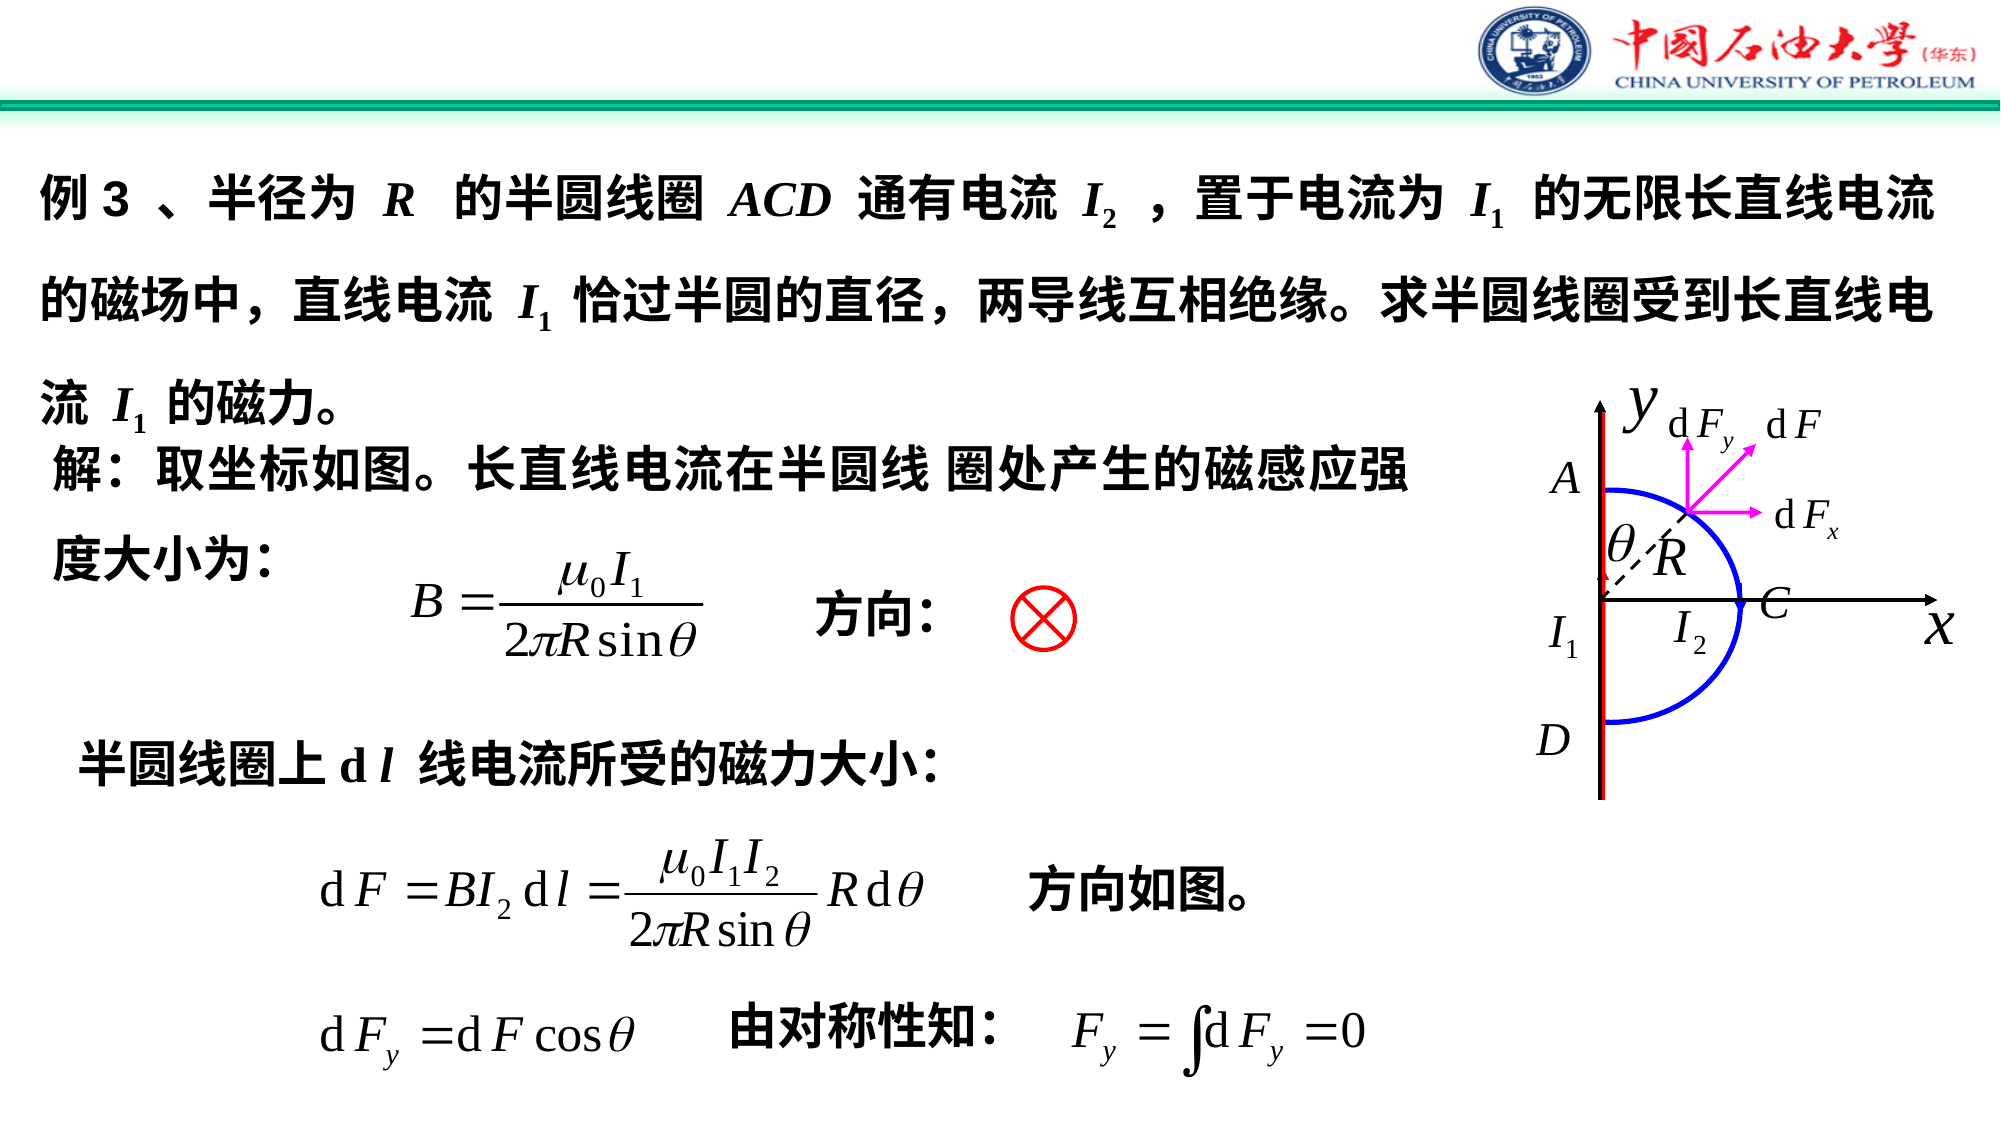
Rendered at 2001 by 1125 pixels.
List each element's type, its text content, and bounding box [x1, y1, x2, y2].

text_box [1661, 395, 1847, 551]
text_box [312, 999, 647, 1082]
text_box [1062, 987, 1376, 1083]
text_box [399, 537, 713, 668]
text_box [1599, 374, 1969, 801]
text_box 方向如图。 [1012, 849, 1300, 925]
text_box 由对称性知： [712, 987, 1060, 1063]
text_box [312, 824, 938, 959]
text_box 半圆线圈上d l 线电流所受的磁力大小： [62, 724, 988, 800]
text_box 解：取坐标如图。长直线电流在半圆线 圈处产生的磁感应强度大小为： [37, 399, 1425, 595]
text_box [1527, 412, 1594, 801]
text_box [1012, 587, 1075, 650]
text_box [1599, 510, 1700, 601]
text_box 例3 、半径为 R 的半圆线圈 ACD 通有电流 I2 ，置于电流为 I1 的无限长直线电流的磁场中，直线电流 I1 恰过半圆的直径，两导线互相绝缘。求半圆线圈受到长直线电流 I1 的磁力。 [24, 124, 1950, 447]
text_box 方向： [799, 574, 1088, 650]
picture [1393, 0, 2001, 90]
